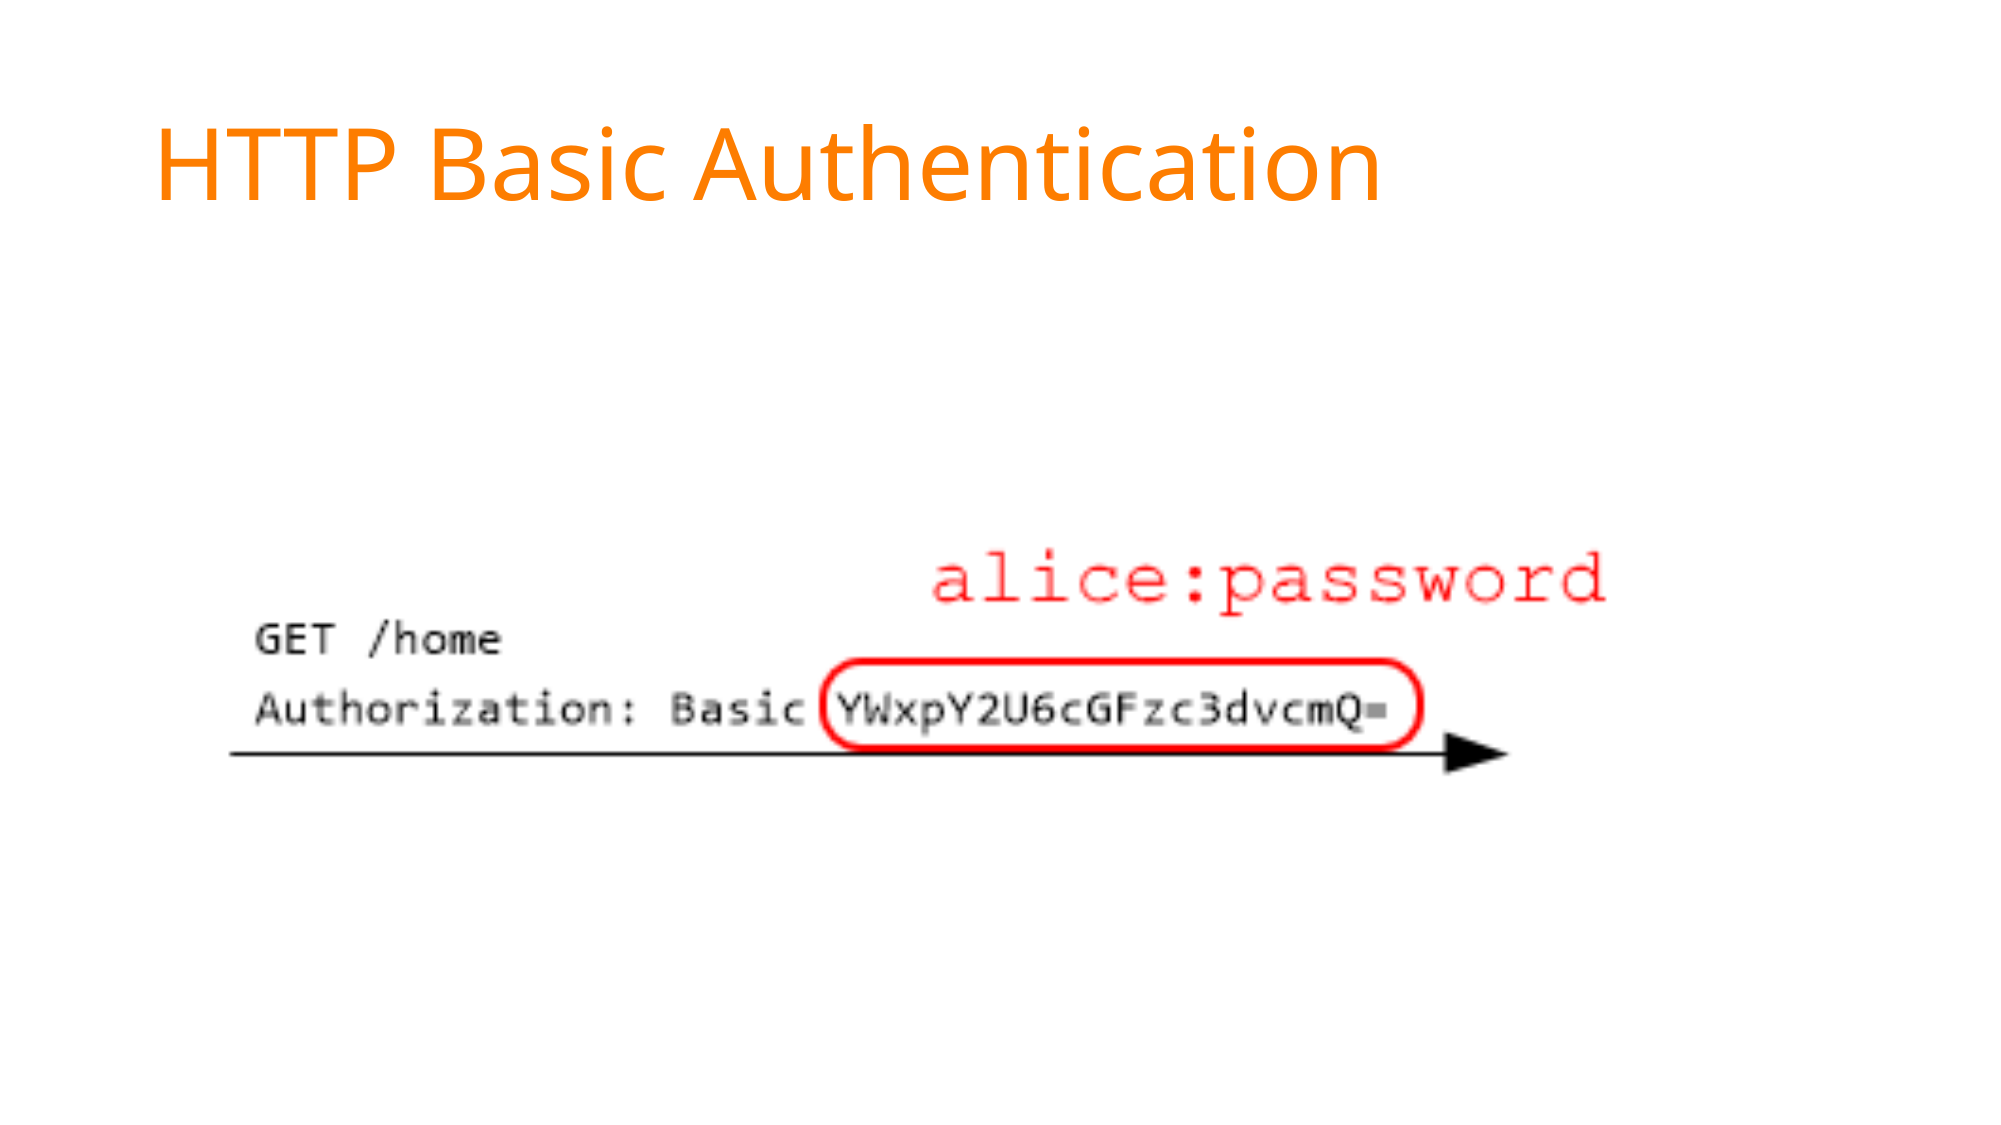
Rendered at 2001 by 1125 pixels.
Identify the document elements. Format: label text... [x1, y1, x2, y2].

title HTTP Basic Authentication [137, 59, 1863, 278]
picture [212, 523, 1622, 781]
